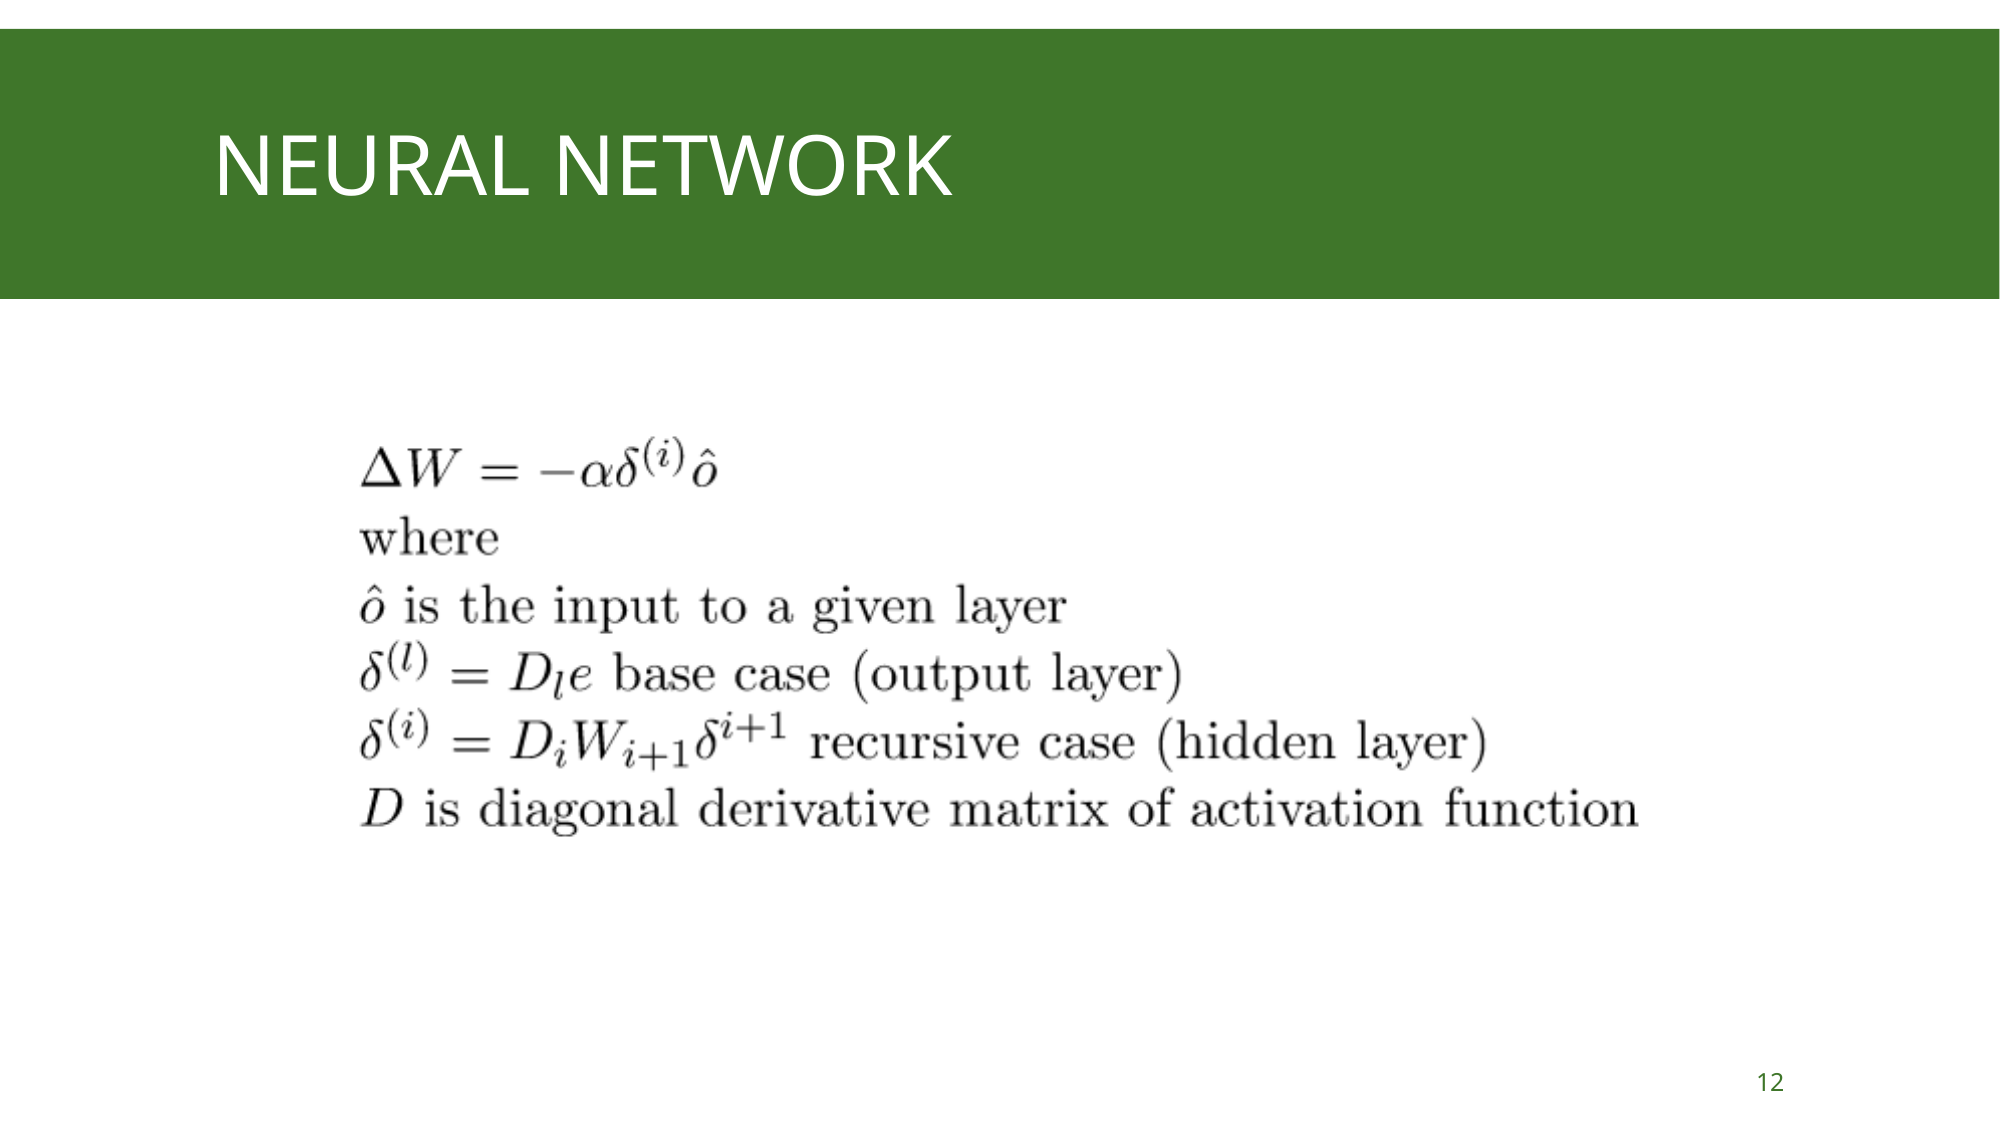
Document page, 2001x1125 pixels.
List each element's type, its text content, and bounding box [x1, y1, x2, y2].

title Neural Network [197, 46, 1803, 295]
slide_number 12 [1748, 1053, 1904, 1114]
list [358, 434, 1641, 839]
